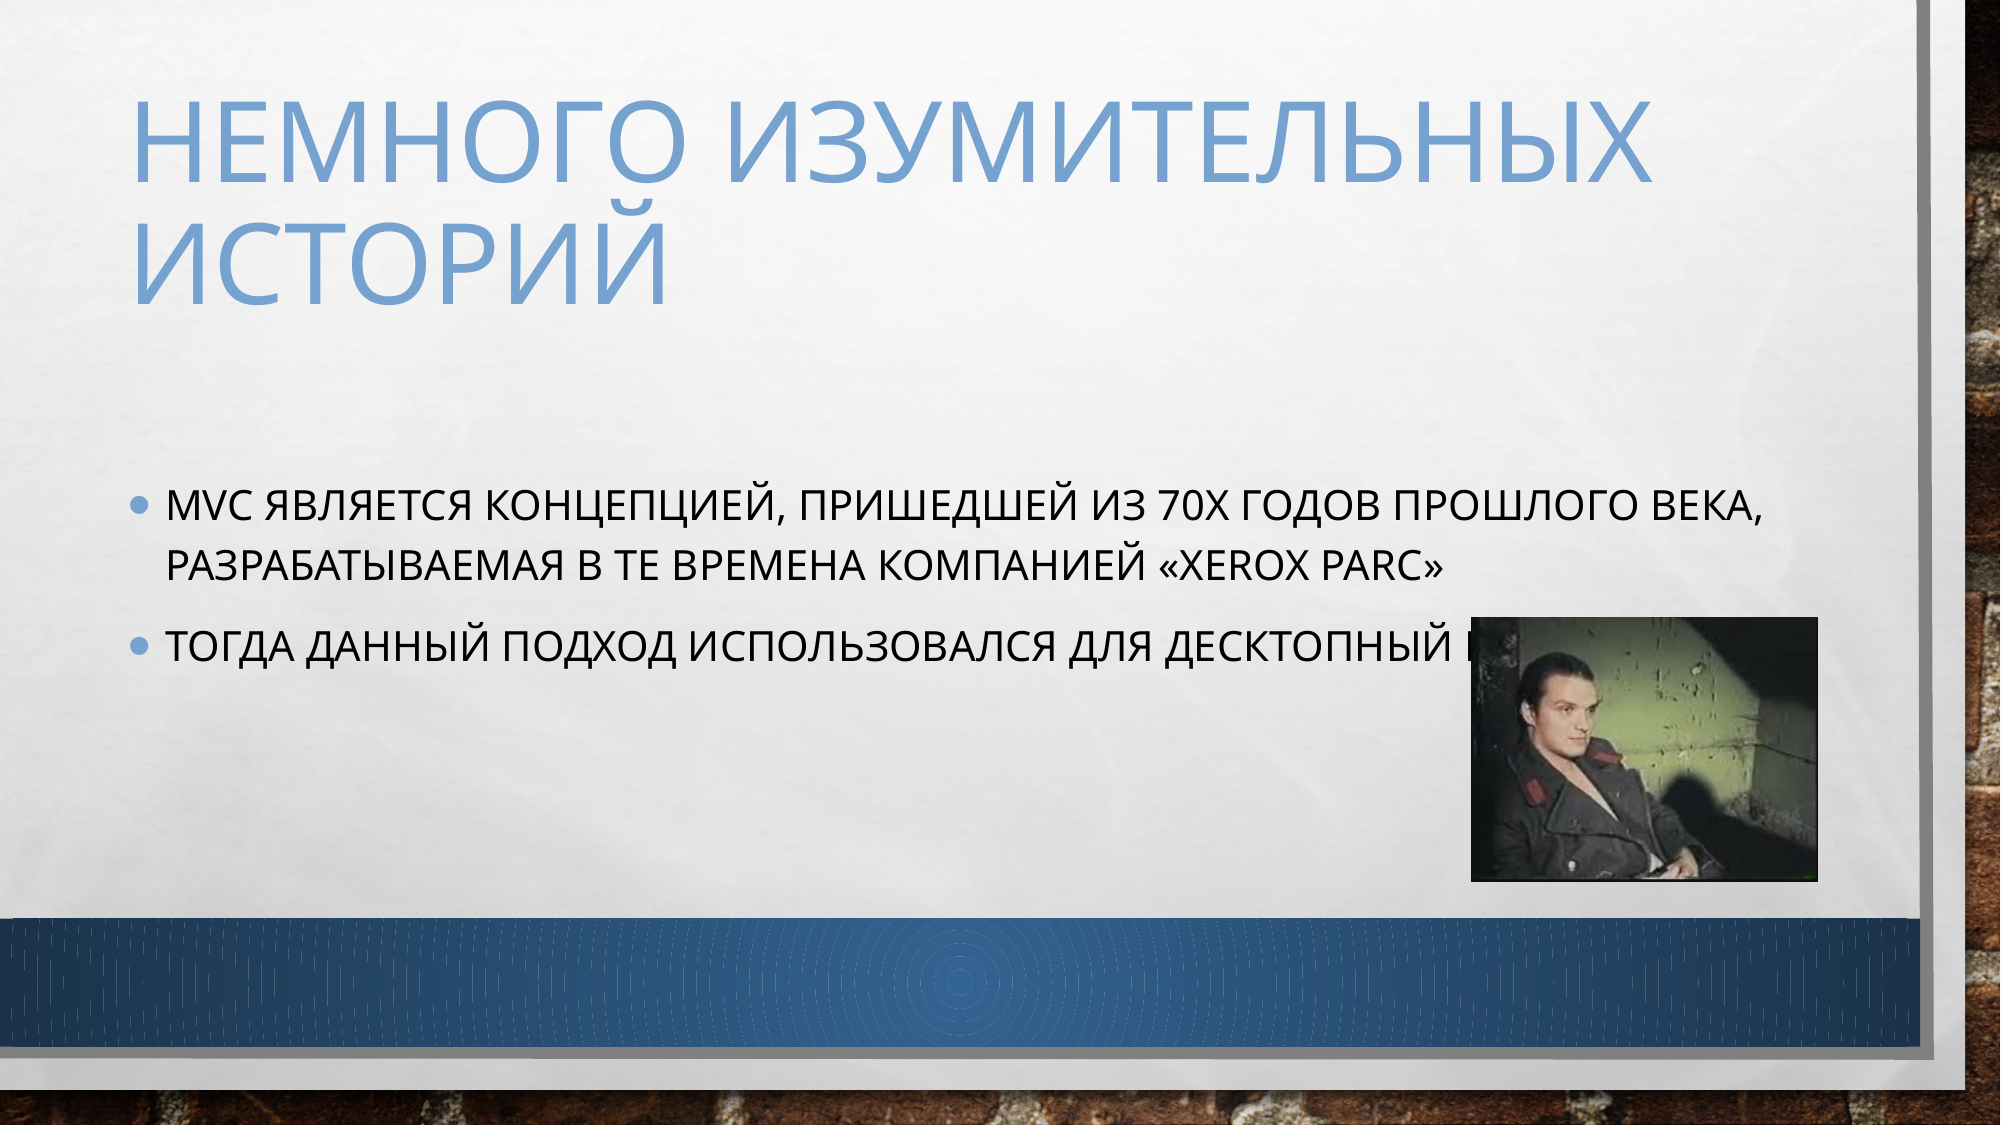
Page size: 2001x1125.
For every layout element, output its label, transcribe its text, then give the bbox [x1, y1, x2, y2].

picture [0, 0, 2000, 1125]
list MVC является концепцией, пришедшей из 70х годов прошлого века, разрабатываемая в те времена компанией «Xerox PARC» Тогда данный подход использовался для десктопный проектов [112, 338, 1818, 882]
picture [1470, 617, 1818, 882]
title Немного изумительных историй [112, 112, 1818, 302]
